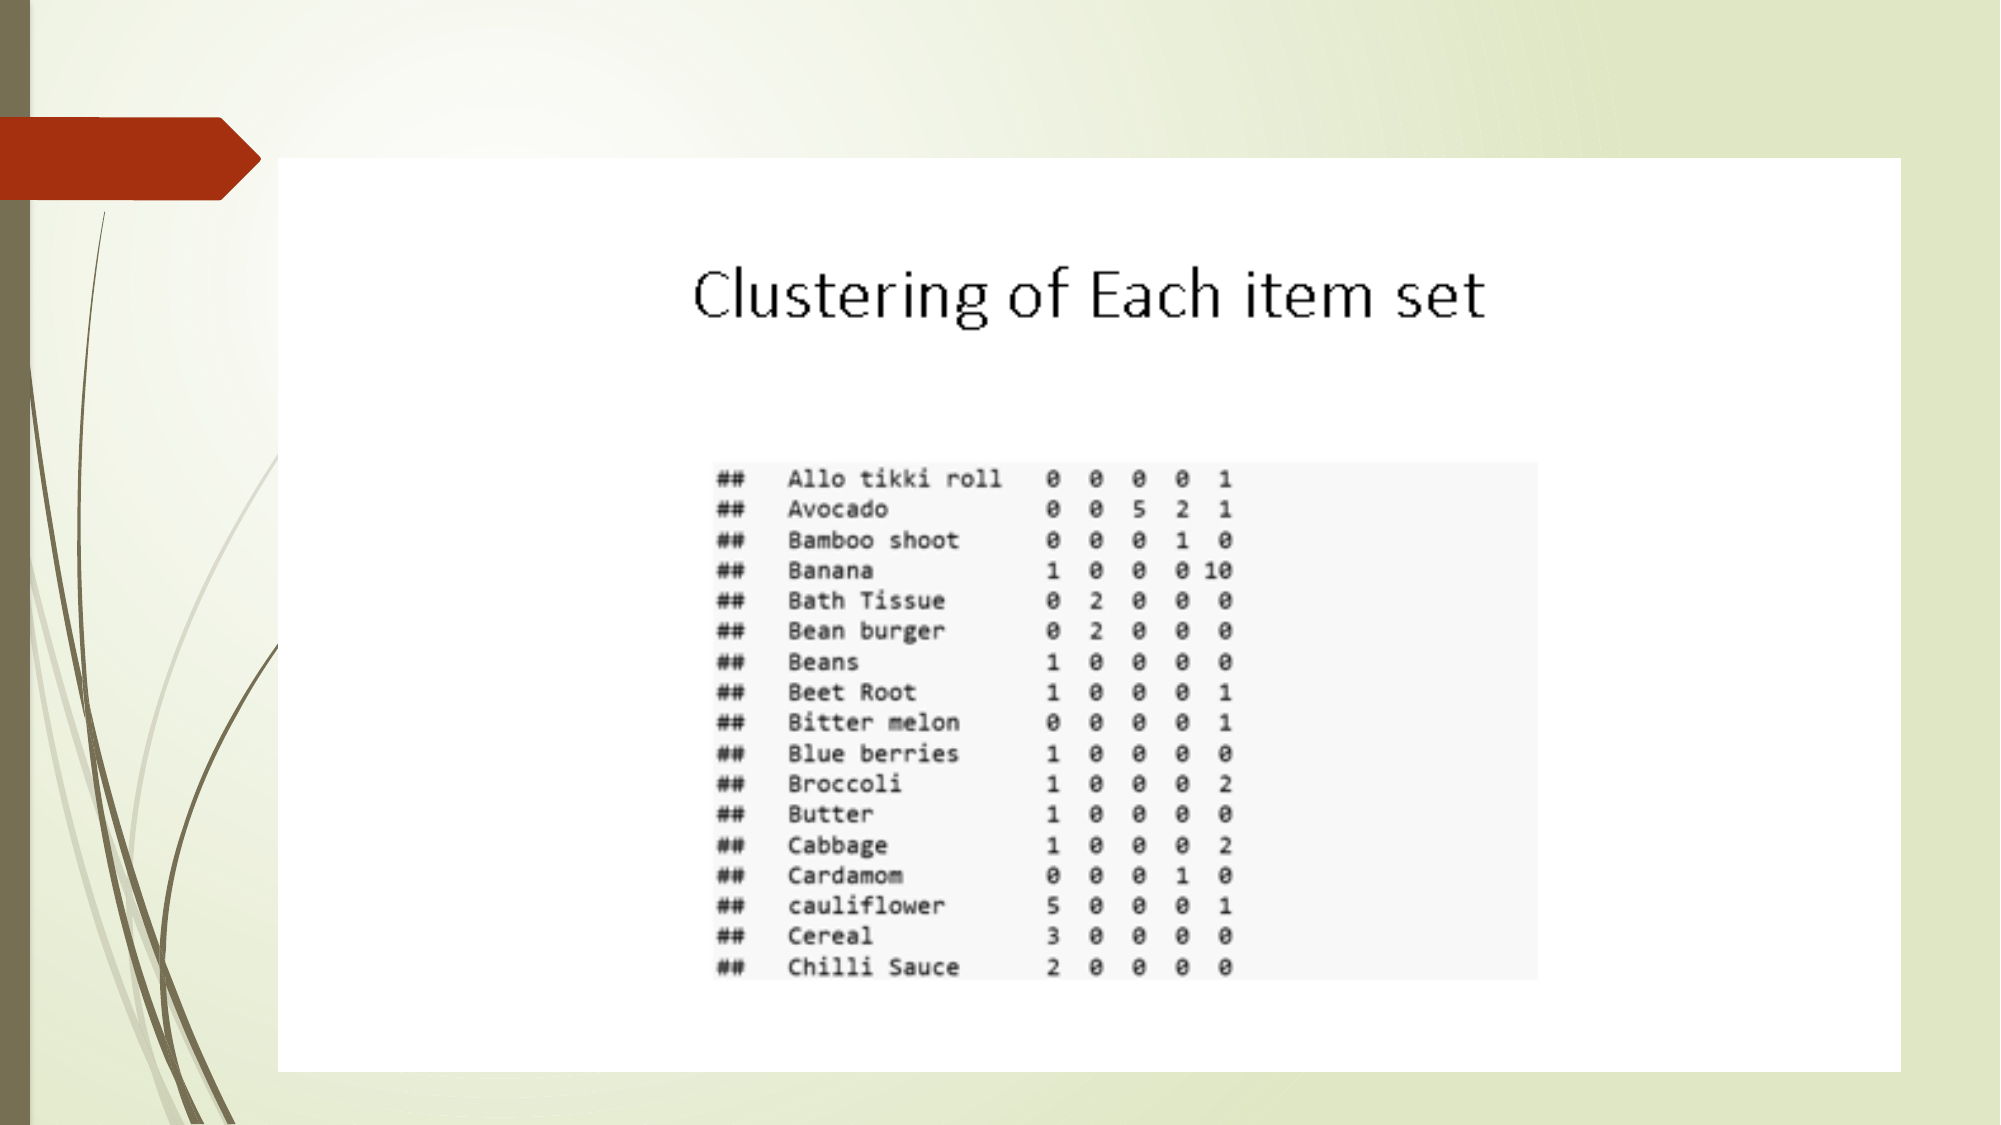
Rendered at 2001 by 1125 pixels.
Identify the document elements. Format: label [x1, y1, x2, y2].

list [278, 158, 1902, 1072]
